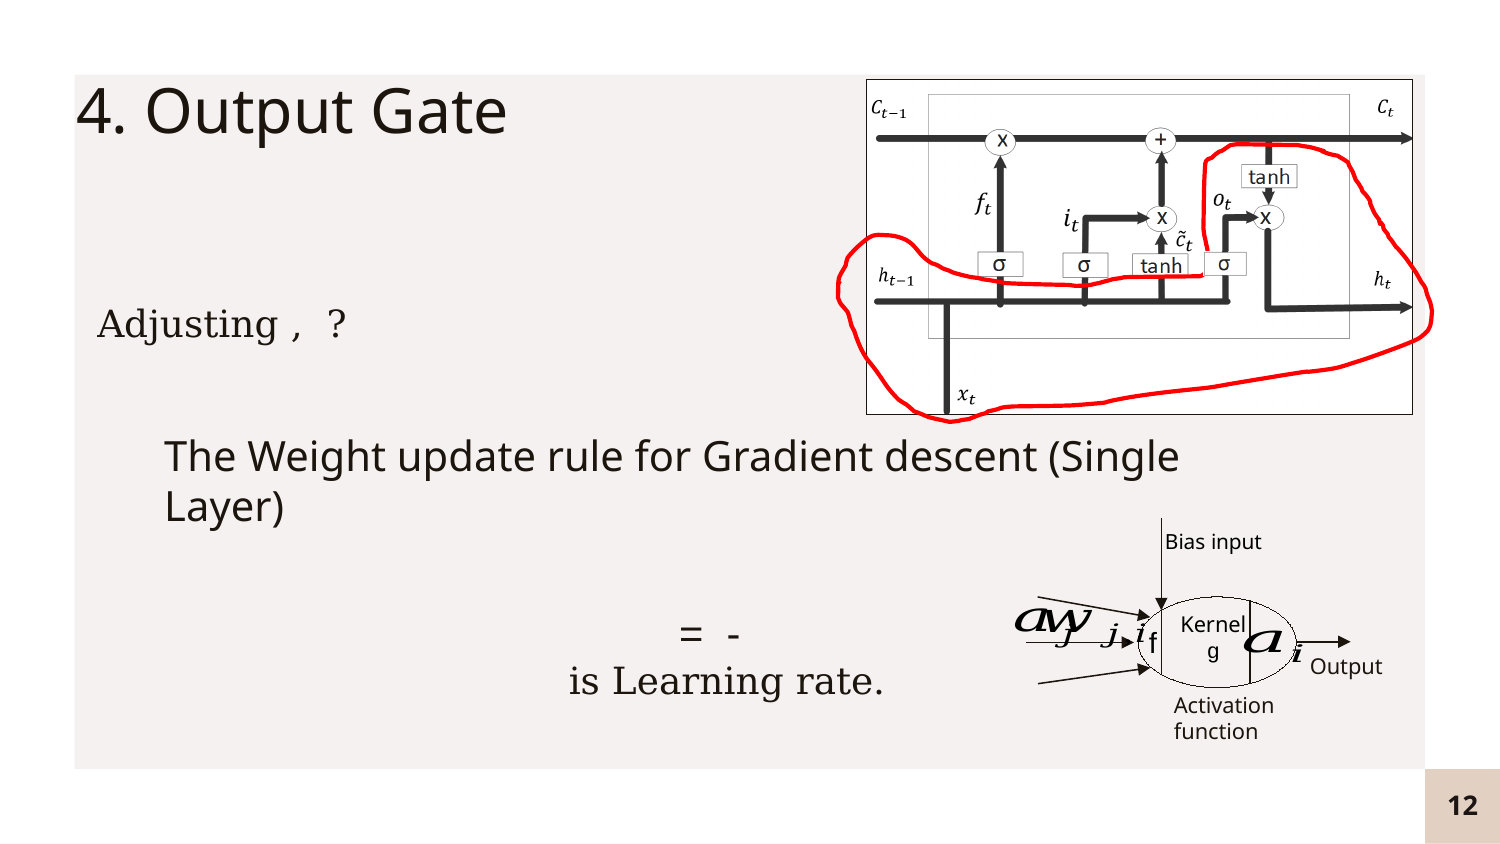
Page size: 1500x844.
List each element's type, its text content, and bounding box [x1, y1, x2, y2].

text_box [1012, 517, 1407, 756]
slide_number 12 [1425, 769, 1500, 844]
title 4. Output Gate [76, 79, 716, 146]
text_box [837, 79, 1433, 423]
